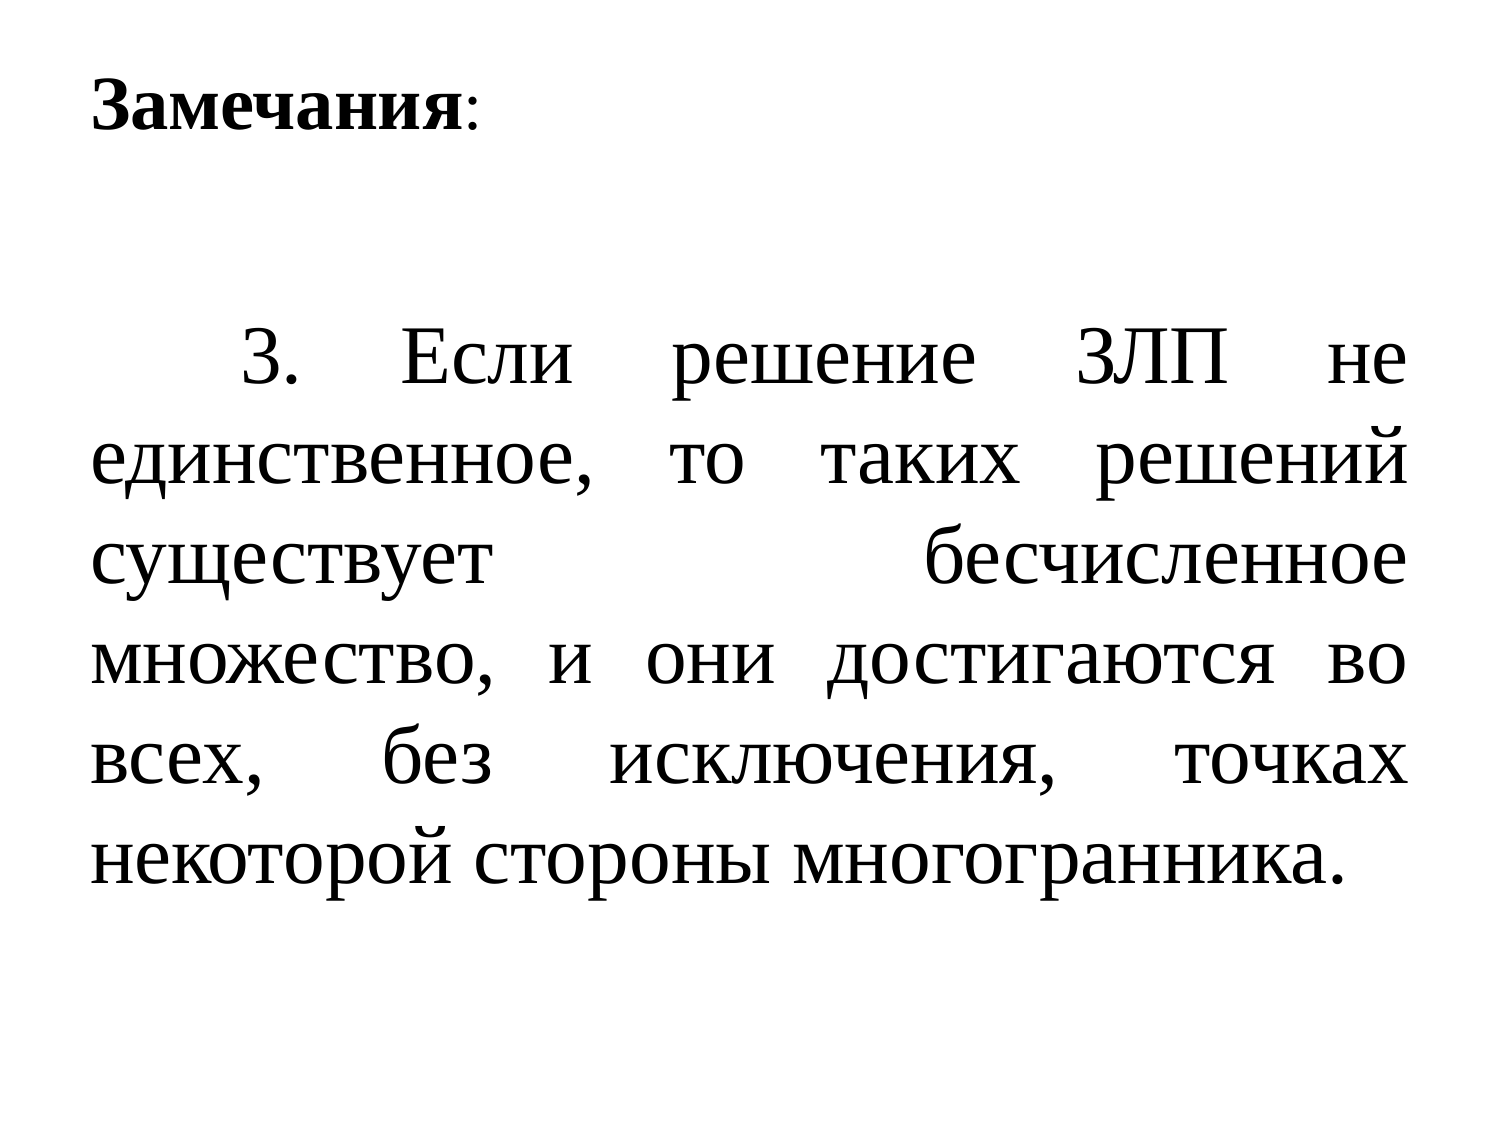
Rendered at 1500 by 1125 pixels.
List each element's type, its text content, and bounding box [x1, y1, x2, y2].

list 3. Если решение ЗЛП не единственное, то таких решений существует бесчисленное множество, и они достигаются во всех, без исключения, точках некоторой стороны многогранника. [75, 292, 1425, 1090]
title Замечания: [75, 45, 1425, 153]
